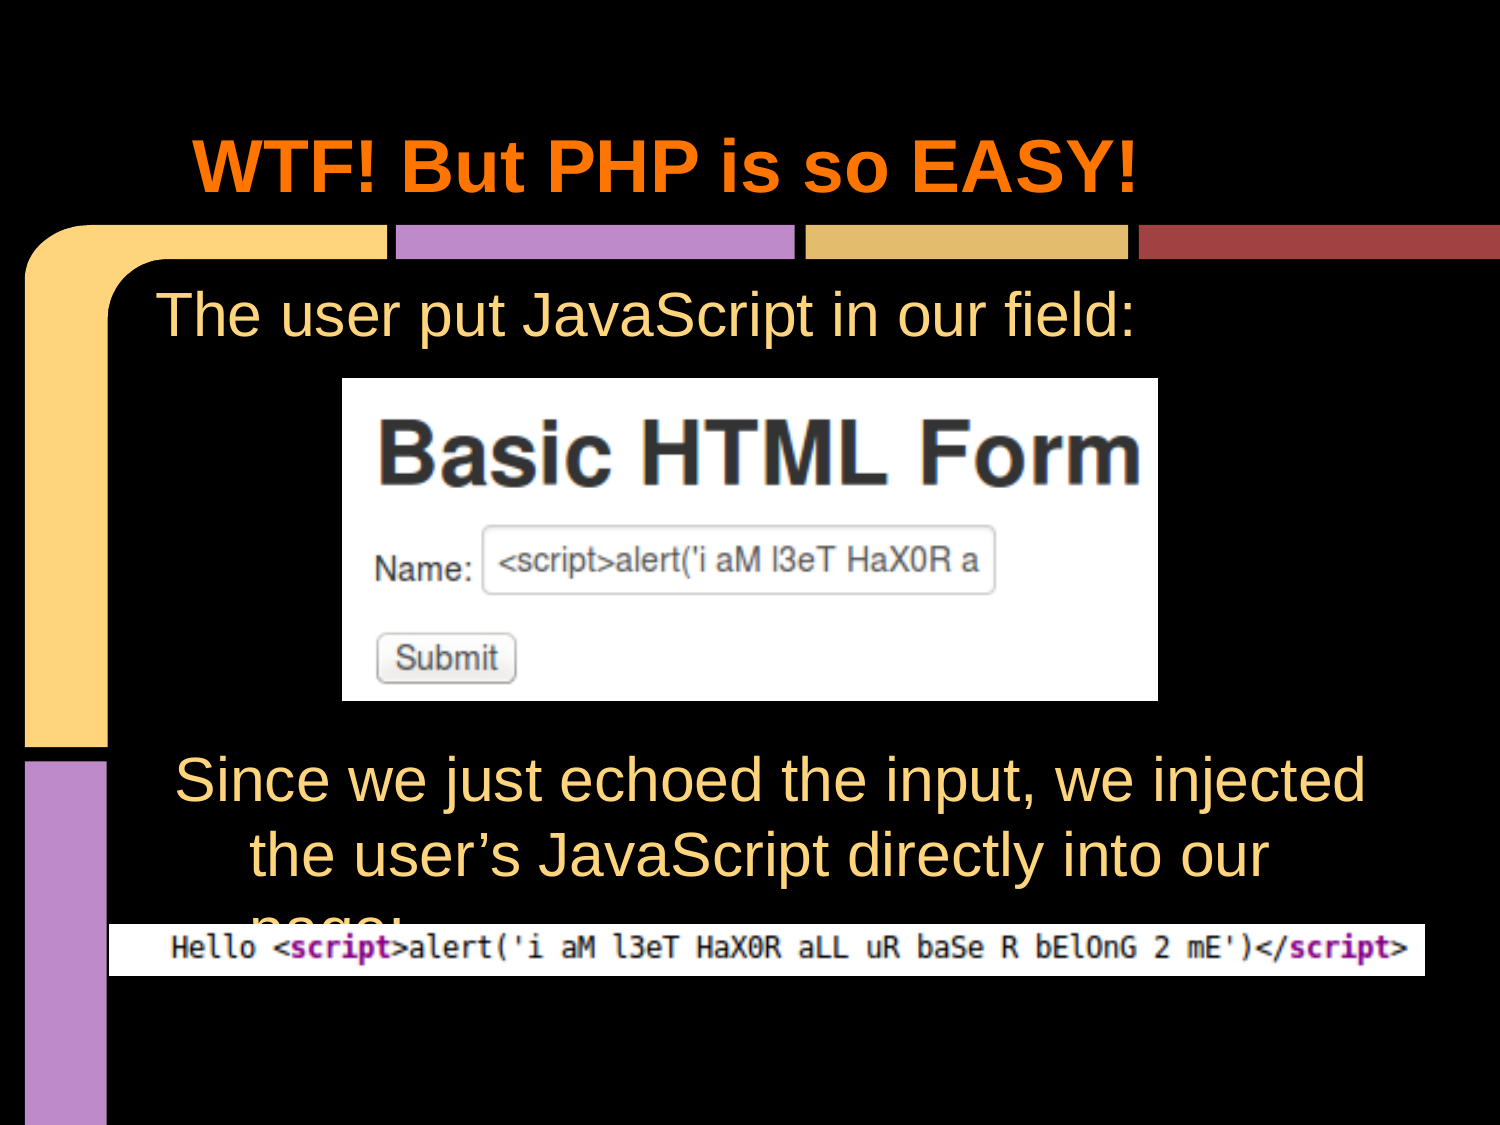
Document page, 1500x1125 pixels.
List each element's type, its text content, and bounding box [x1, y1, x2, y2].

title WTF! But PHP is so EASY! [140, 35, 1425, 223]
list The user put JavaScript in our field: [140, 259, 1425, 401]
text_box [342, 378, 1158, 701]
list Since we just echoed the input, we injected the user’s JavaScript directly into our page: [159, 724, 1445, 912]
text_box [109, 924, 1425, 976]
